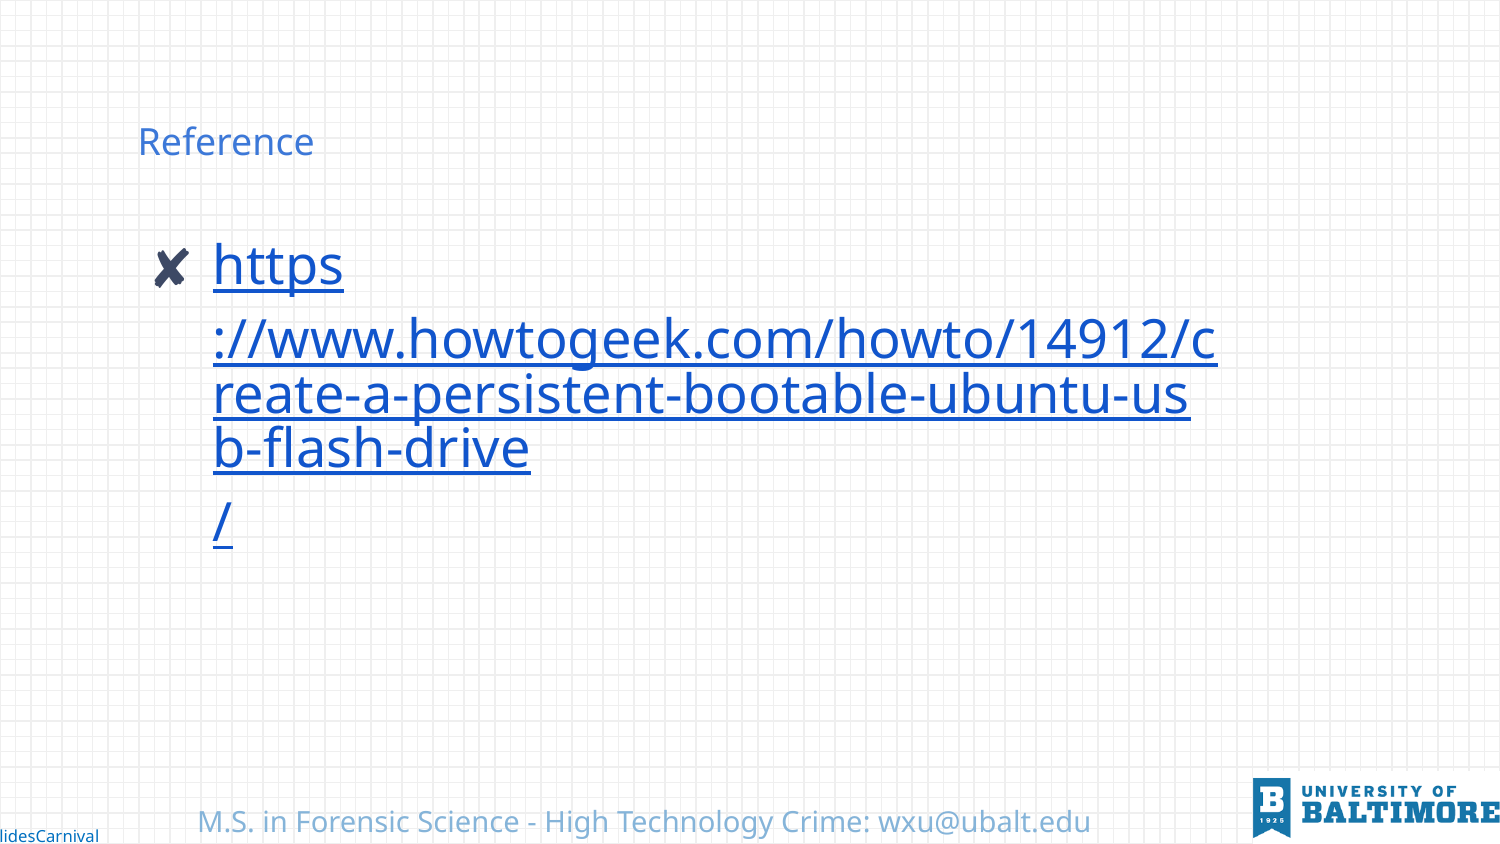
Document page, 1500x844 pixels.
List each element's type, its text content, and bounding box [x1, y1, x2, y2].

title Reference [122, 36, 1237, 178]
picture [1253, 771, 1500, 844]
list https://www.howtogeek.com/howto/14912/create-a-persistent-bootable-ubuntu-usb-flash-drive/ [122, 215, 1237, 808]
